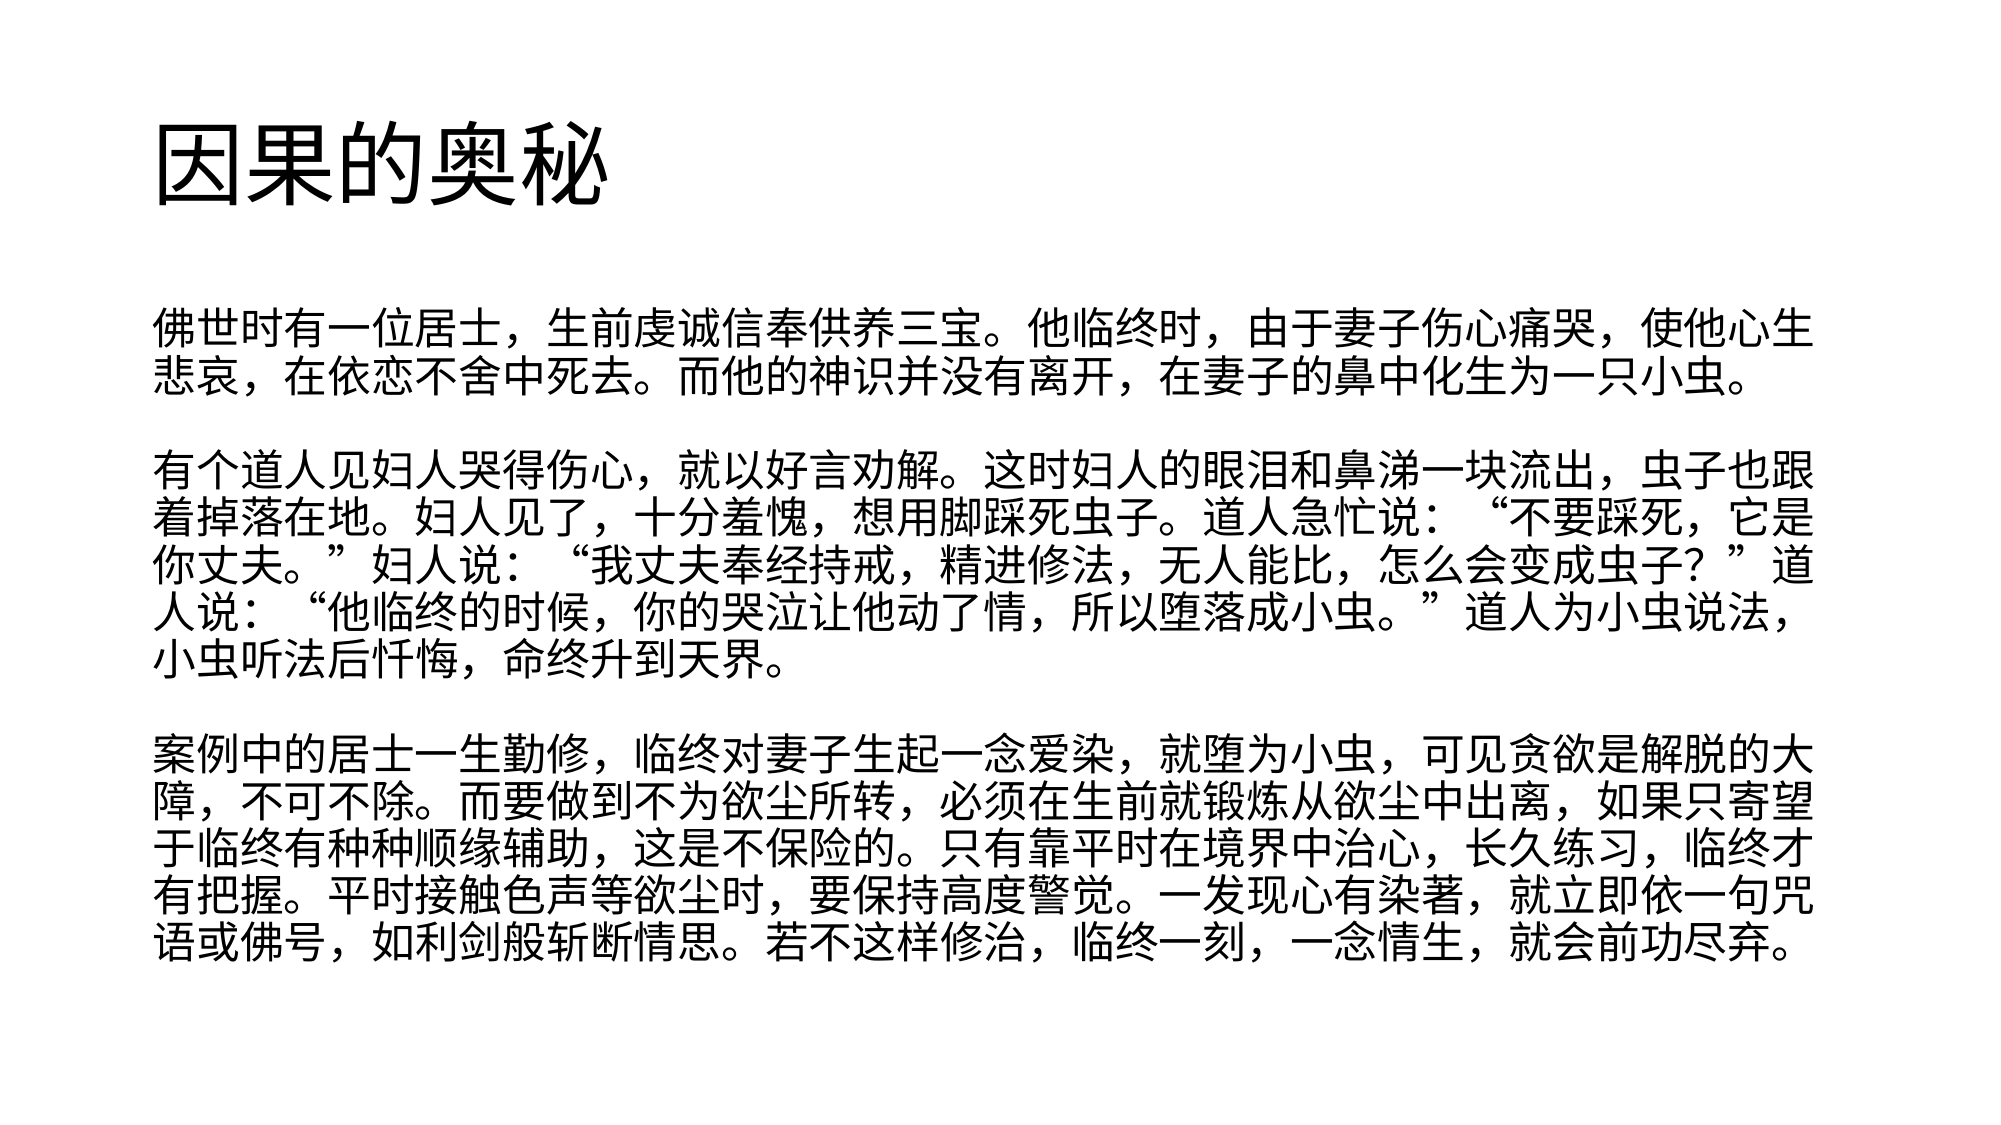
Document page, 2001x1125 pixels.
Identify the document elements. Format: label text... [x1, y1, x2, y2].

list 佛世时有一位居士，生前虔诚信奉供养三宝。他临终时，由于妻子伤心痛哭，使他心生悲哀，在依恋不舍中死去。而他的神识并没有离开，在妻子的鼻中化生为一只小虫。 有个道人见妇人哭得伤心，就以好言劝解。这时妇人的眼泪和鼻涕一块流出，虫子也跟着掉落在地。妇人见了，十分羞愧，想用脚踩死虫子。道人急忙说：“不要踩死，它是你丈夫。”妇人说：“我丈夫奉经持戒，精进修法，无人能比，怎么会变成虫子？”道人说：“他临终的时候，你的哭泣让他动了情，所以堕落成小虫。”道人为小虫说法，小虫听法后忏悔，命终升到天界。 案例中的居士一生勤修，临终对妻子生起一念爱染，就堕为小虫，可见贪欲是解脱的大障，不可不除。而要做到不为欲尘所转，必须在生前就锻炼从欲尘中出离，如果只寄望于临终有种种顺缘辅助，这是不保险的。只有靠平时在境界中治心，长久练习，临终才有把握。平时接触色声等欲尘时，要保持高度警觉。一发现心有染著，就立即依一句咒语或佛号，如利剑般斩断情思。若不这样修治，临终一刻，一念情生，就会前功尽弃。 [137, 299, 1863, 1014]
title 因果的奥秘 [137, 59, 1863, 278]
